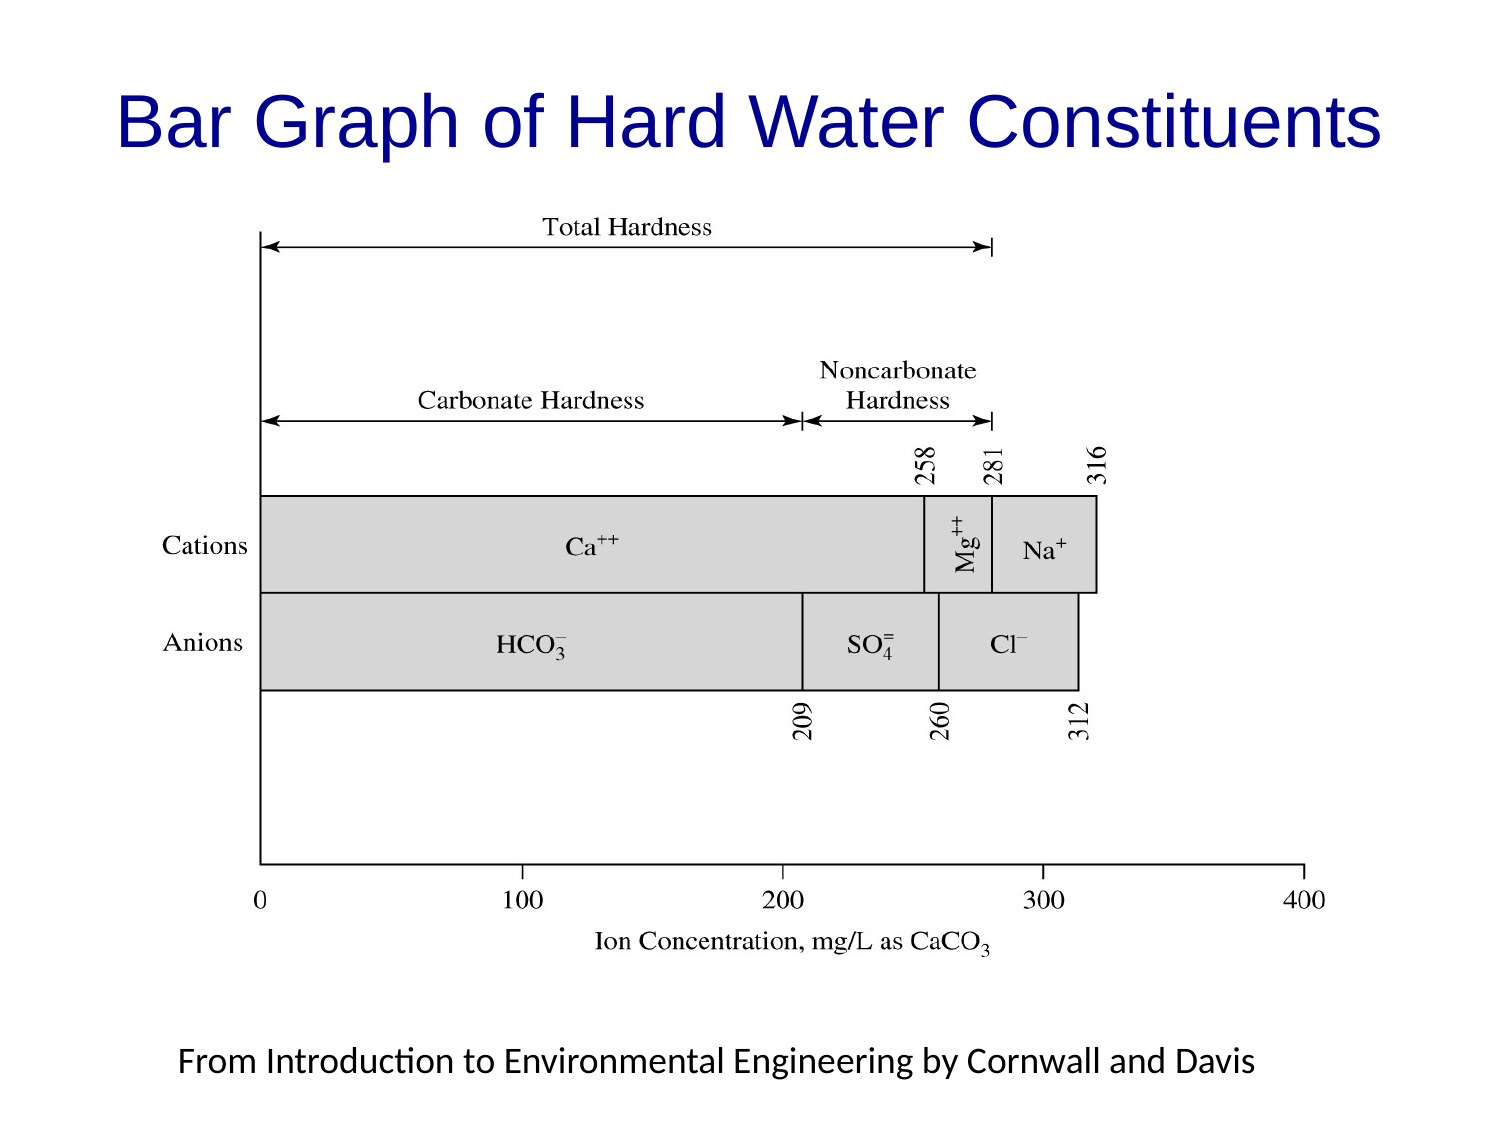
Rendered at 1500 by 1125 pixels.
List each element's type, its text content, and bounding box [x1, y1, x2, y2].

title Bar Graph of Hard Water Constituents [75, 24, 1425, 212]
text_box From Introduction to Environmental Engineering by Cornwall and Davis [163, 1028, 1393, 1089]
picture [162, 211, 1326, 962]
